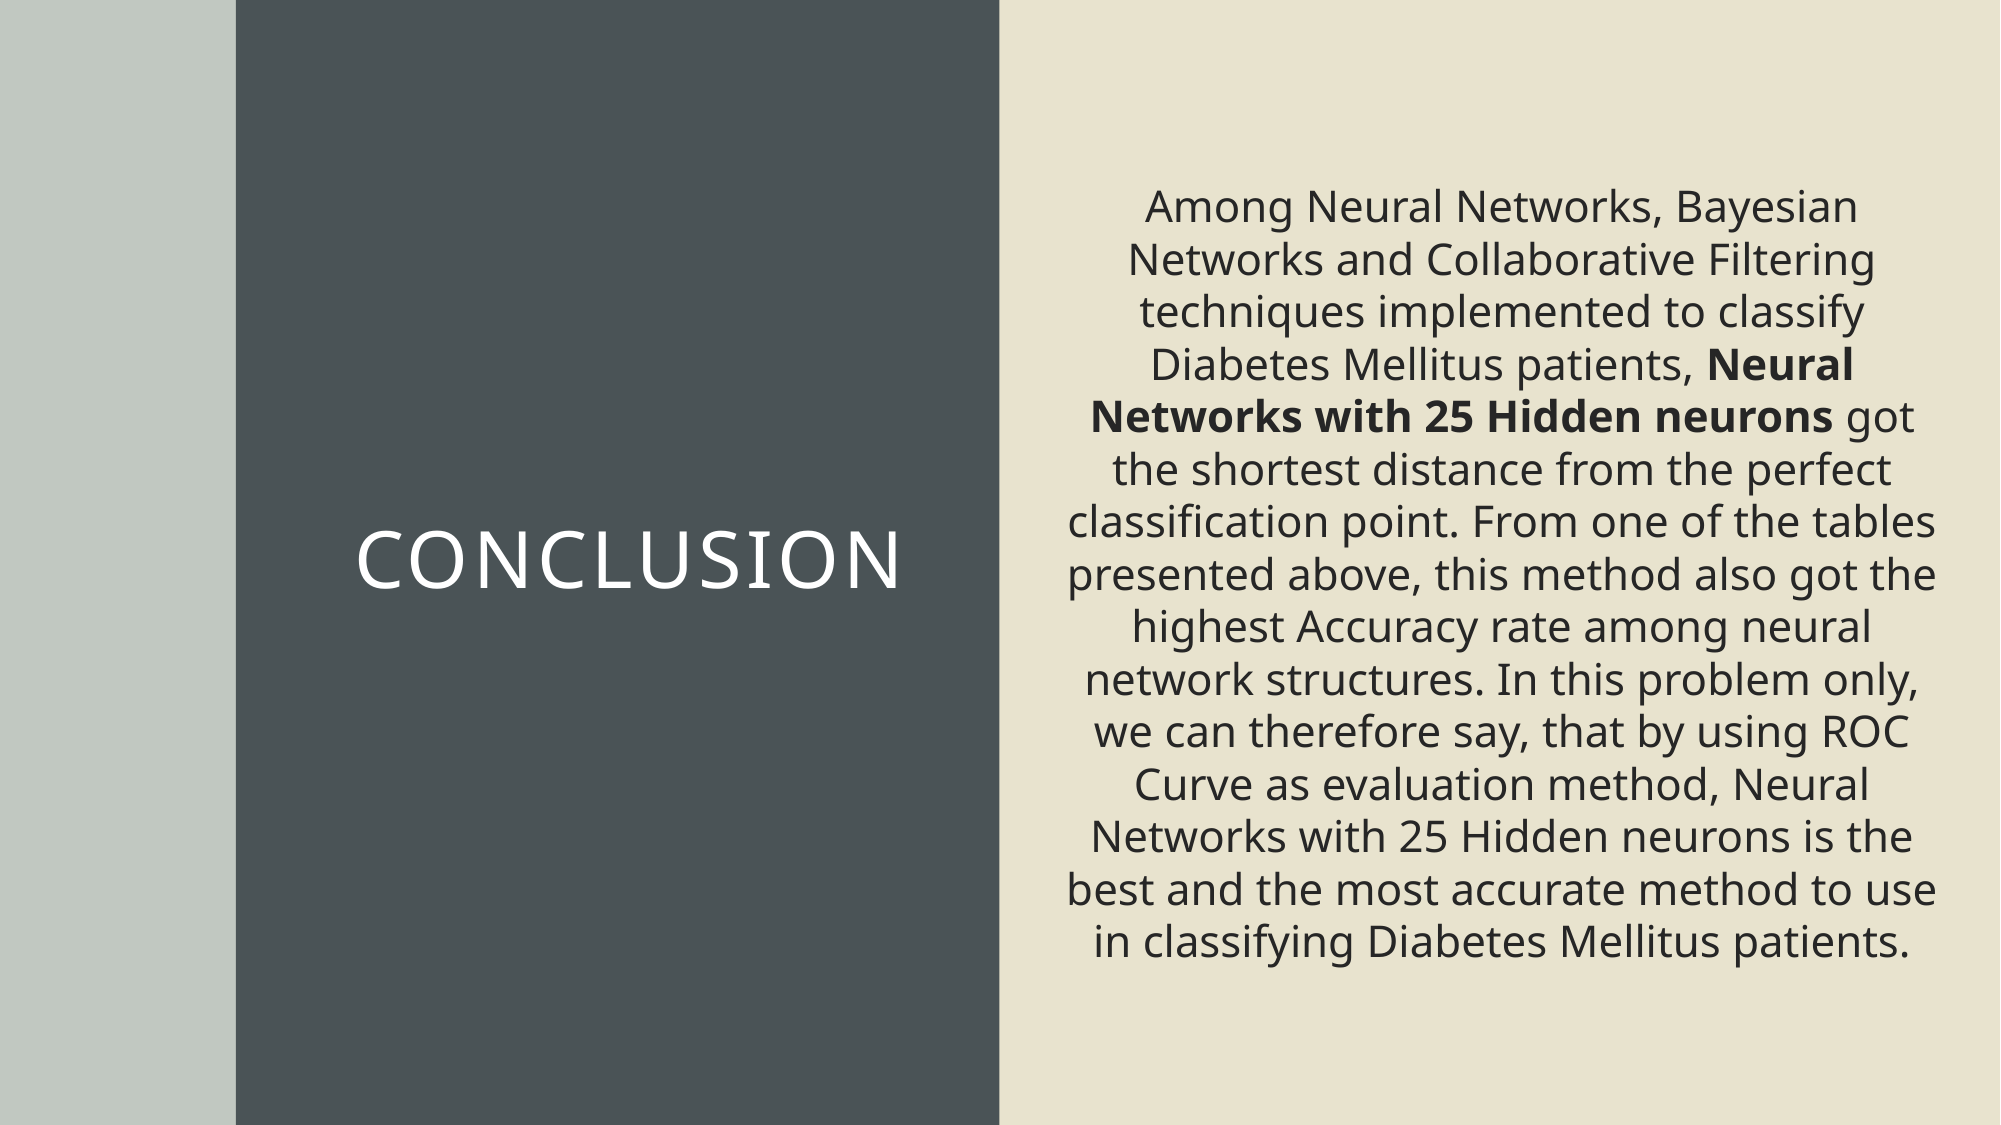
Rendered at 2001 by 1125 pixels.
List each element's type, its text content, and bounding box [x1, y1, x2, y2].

title CONCLUSION [301, 171, 957, 954]
text_box [0, 0, 235, 1125]
list Among Neural Networks, Bayesian Networks and Collaborative Filtering techniques implemented to classify Diabetes Mellitus patients, Neural Networks with 25 Hidden neurons got the shortest distance from the perfect classification point. From one of the tables presented above, this method also got the highest Accuracy rate among neural network structures. In this problem only, we can therefore say, that by using ROC Curve as evaluation method, Neural Networks with 25 Hidden neurons is the best and the most accurate method to use in classifying Diabetes Mellitus patients. [1044, 158, 1961, 1061]
text_box [235, 0, 1000, 1125]
